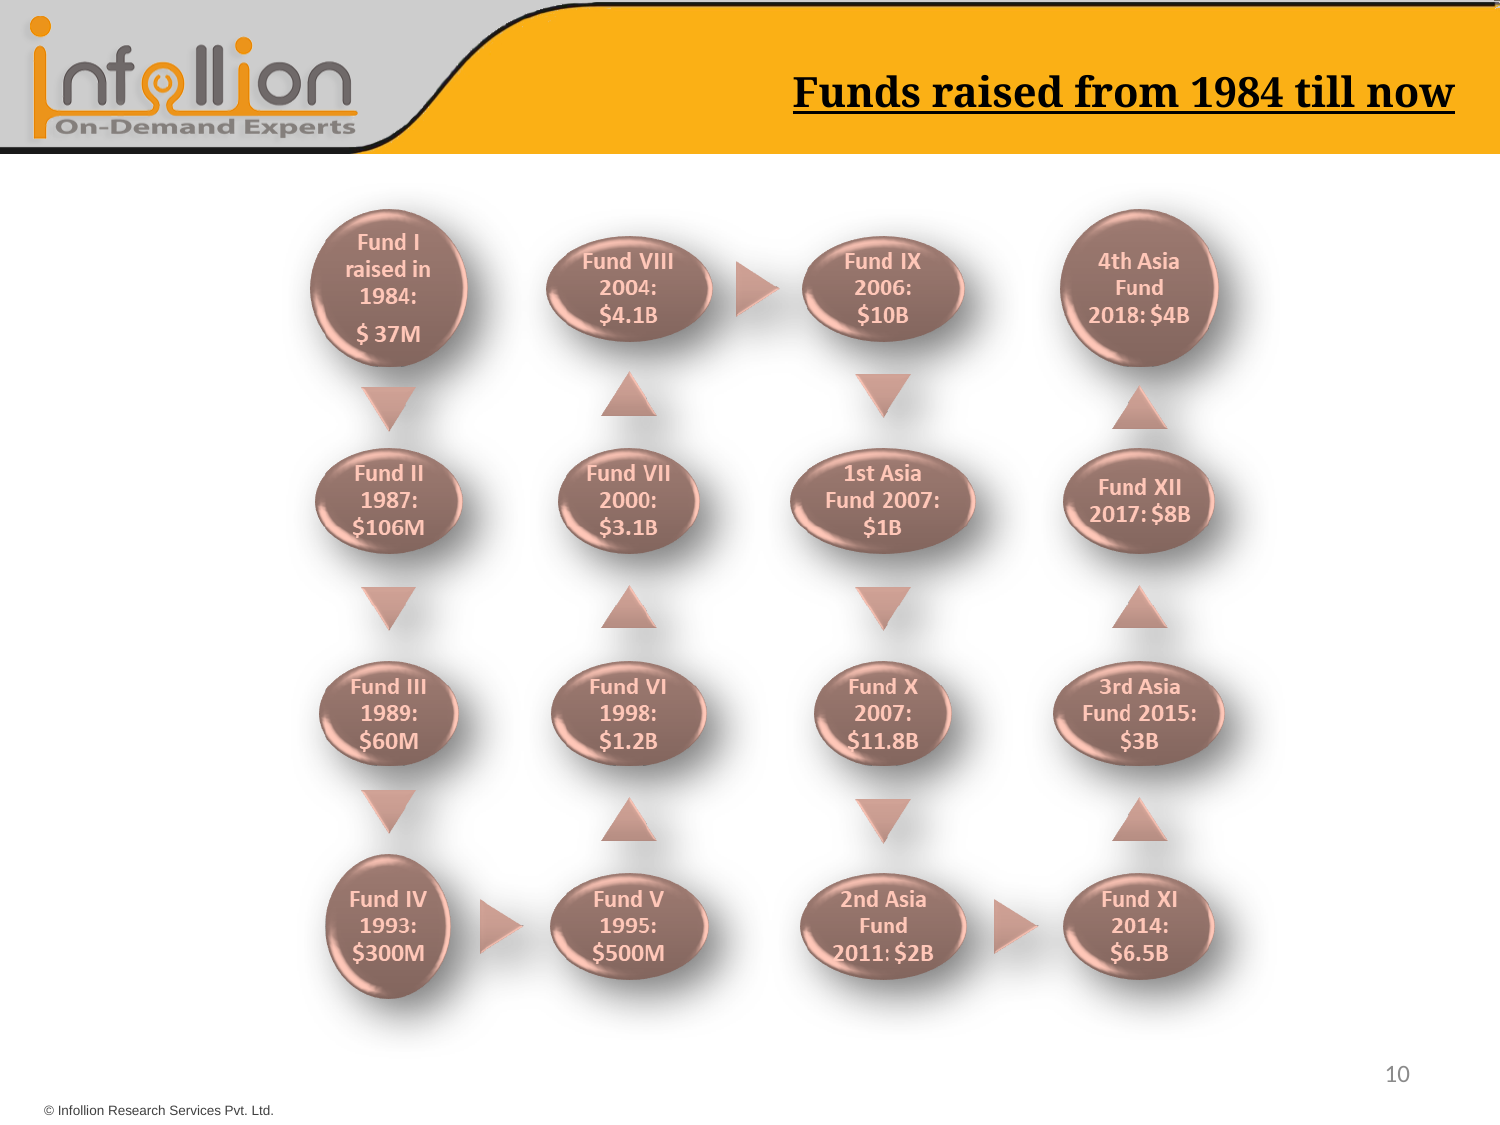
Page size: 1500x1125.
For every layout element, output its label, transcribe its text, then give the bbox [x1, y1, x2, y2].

slide_number 10 [1074, 1042, 1425, 1103]
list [245, 207, 1289, 1006]
title Funds raised from 1984 till now [560, 44, 1471, 138]
picture [0, 0, 1500, 154]
